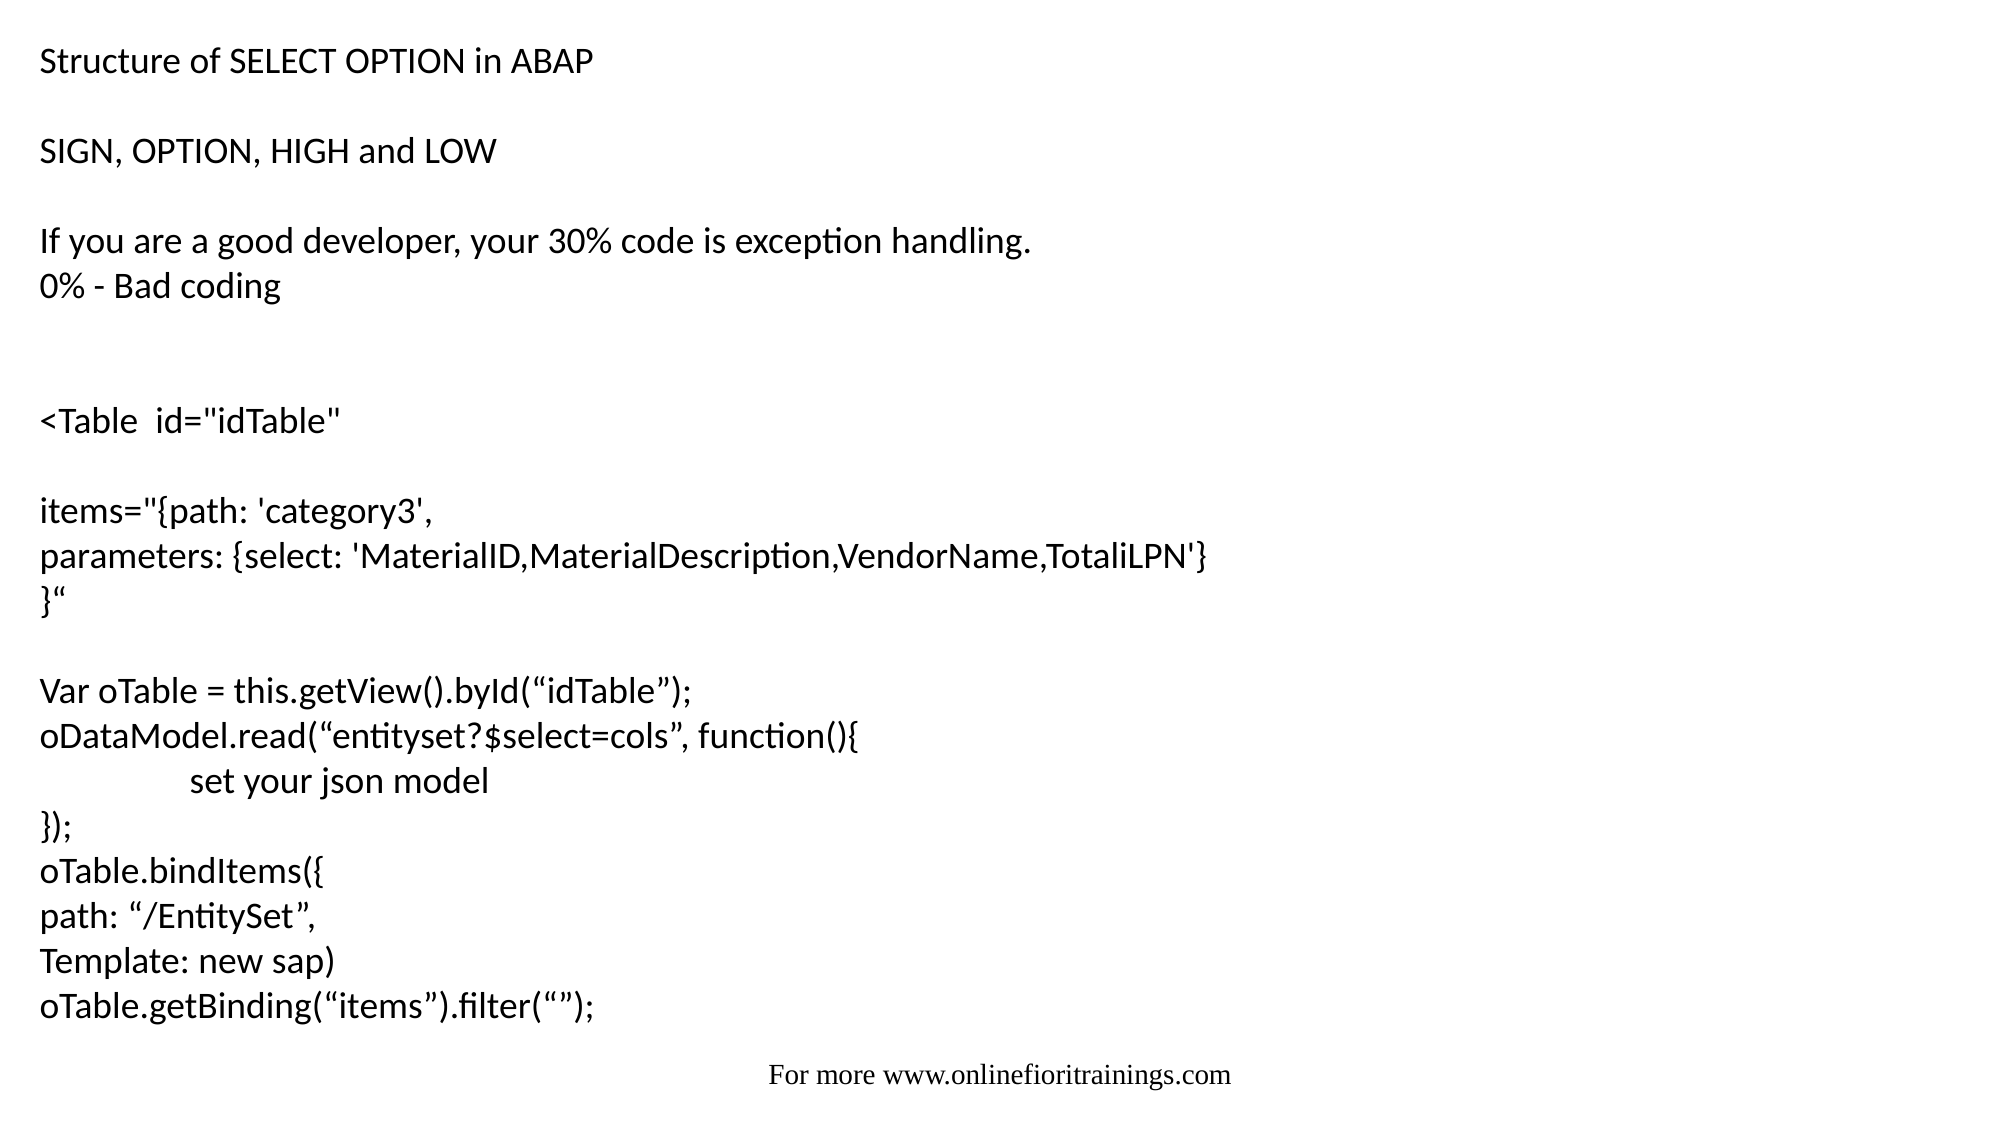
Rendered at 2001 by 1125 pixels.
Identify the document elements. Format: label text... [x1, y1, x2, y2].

text_box Structure of SELECT OPTION in ABAP SIGN, OPTION, HIGH and LOW If you are a good developer, your 30% code is exception handling. 0% - Bad coding <Table id="idTable" items="{path: 'category3', parameters: {select: 'MaterialID,MaterialDescription,VendorName,TotaliLPN'} }“ Var oTable = this.getView().byId(“idTable”); oDataModel.read(“entityset?$select=cols”, function(){ set your json model }); oTable.bindItems({ path: “/EntitySet”, Template: new sap) oTable.getBinding(“items”).filter(“”); [24, 29, 1946, 1124]
